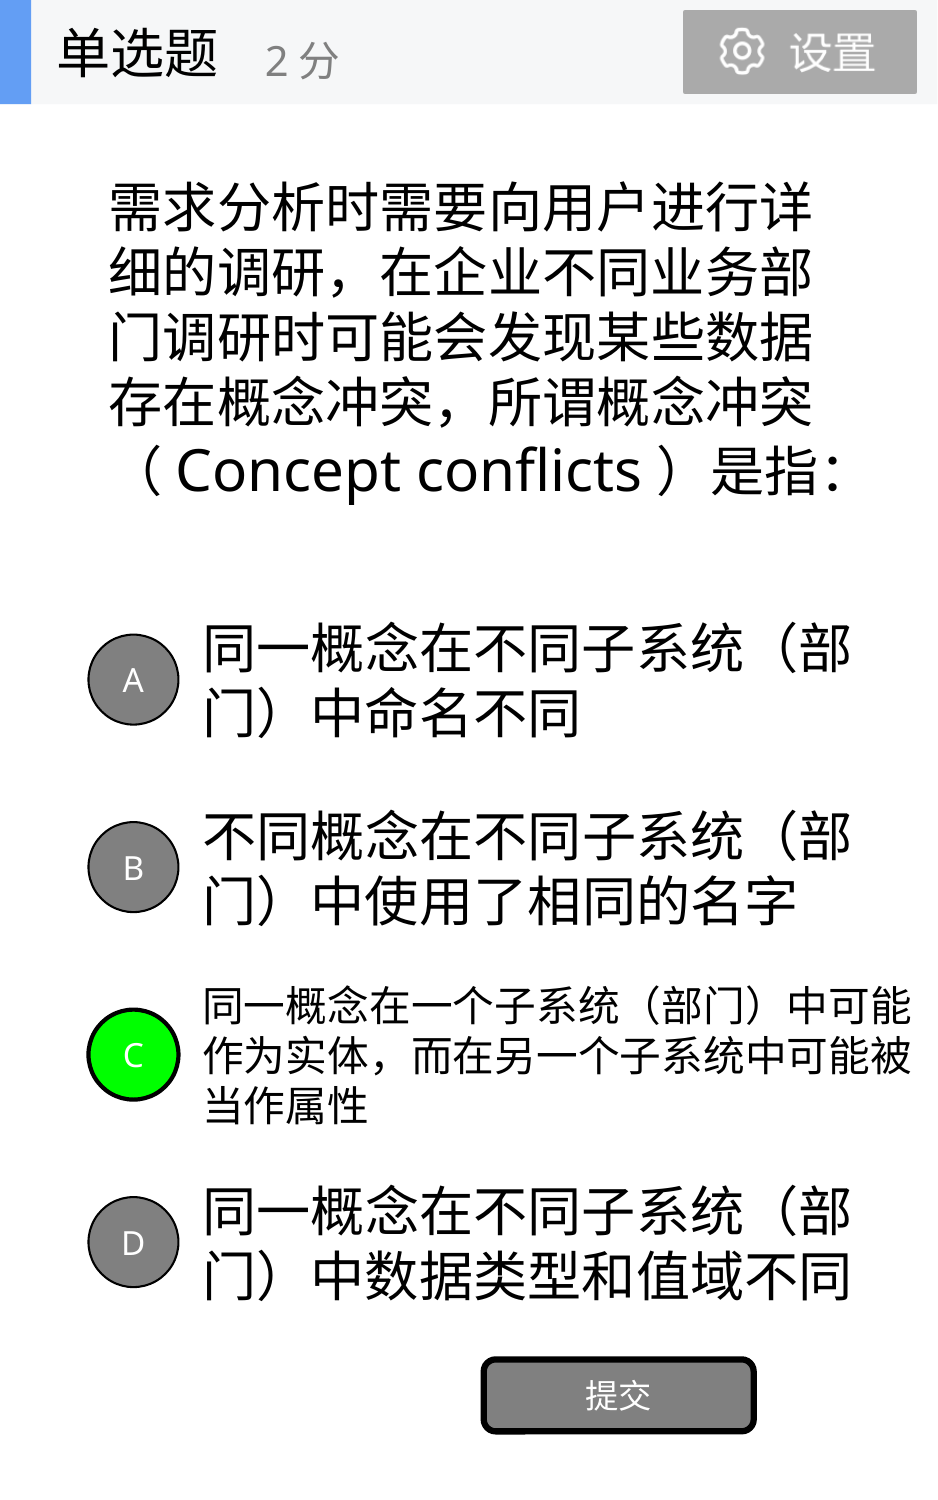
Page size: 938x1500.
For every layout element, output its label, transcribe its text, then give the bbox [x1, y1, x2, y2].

text_box D [87, 1196, 180, 1289]
text_box B [87, 821, 180, 914]
text_box 同一概念在不同子系统（部门）中数据类型和值域不同 [187, 1171, 930, 1313]
picture [683, 10, 917, 94]
text_box 同一概念在不同子系统（部门）中命名不同 [187, 609, 930, 750]
text_box 需求分析时需要向用户进行详细的调研，在企业不同业务部门调研时可能会发现某些数据存在概念冲突，所谓概念冲突（Concept conflicts）是指： [93, 105, 844, 573]
text_box C [87, 1008, 180, 1101]
text_box 不同概念在不同子系统（部门）中使用了相同的名字 [187, 796, 938, 938]
text_box 同一概念在一个子系统（部门）中可能作为实体，而在另一个子系统中可能被当作属性 [187, 984, 938, 1125]
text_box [0, 0, 938, 105]
text_box A [87, 633, 180, 726]
text_box 提交 [482, 1358, 755, 1433]
